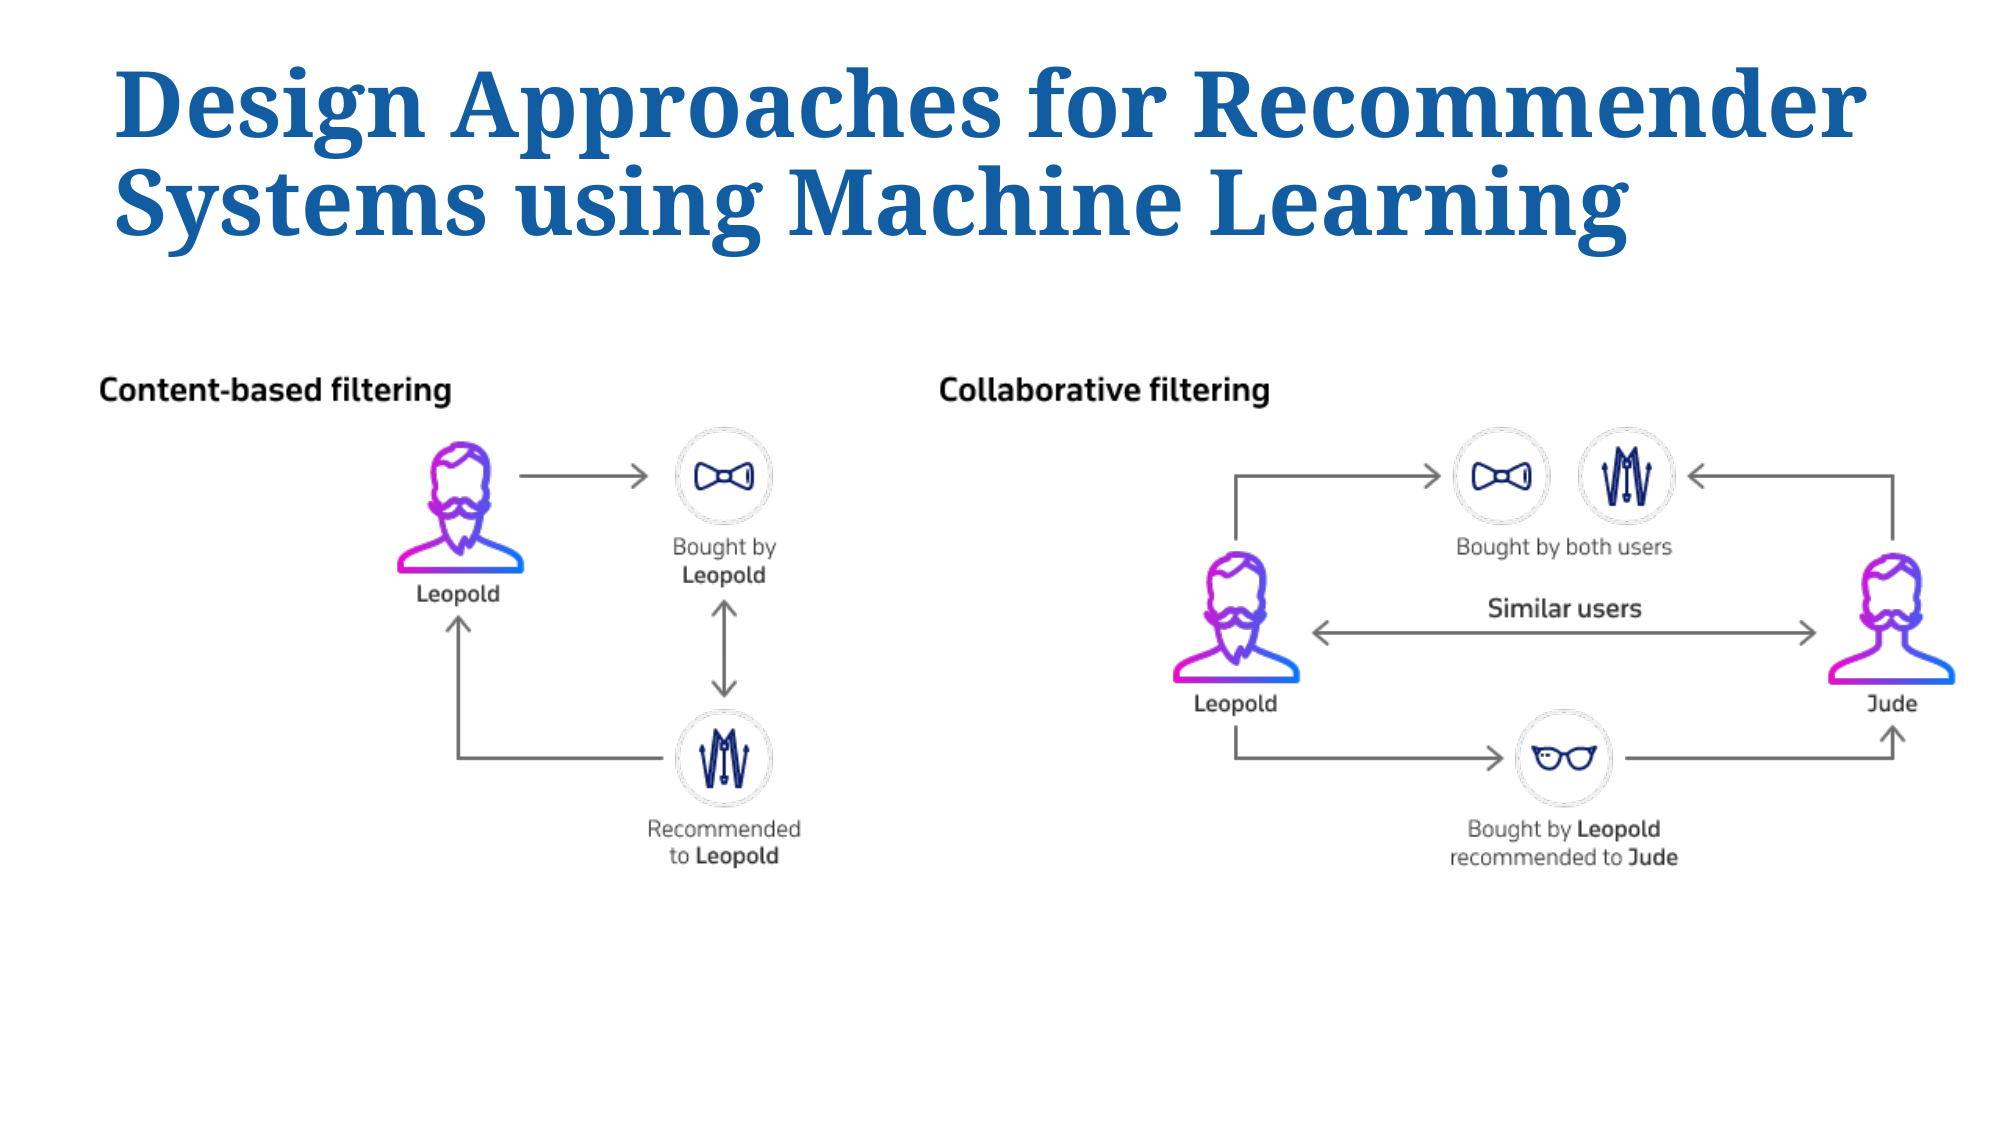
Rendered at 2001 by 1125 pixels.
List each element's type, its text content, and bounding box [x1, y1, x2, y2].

title Design Approaches for Recommender Systems using Machine Learning [99, 42, 1900, 272]
picture [99, 351, 814, 884]
picture [939, 351, 2001, 884]
